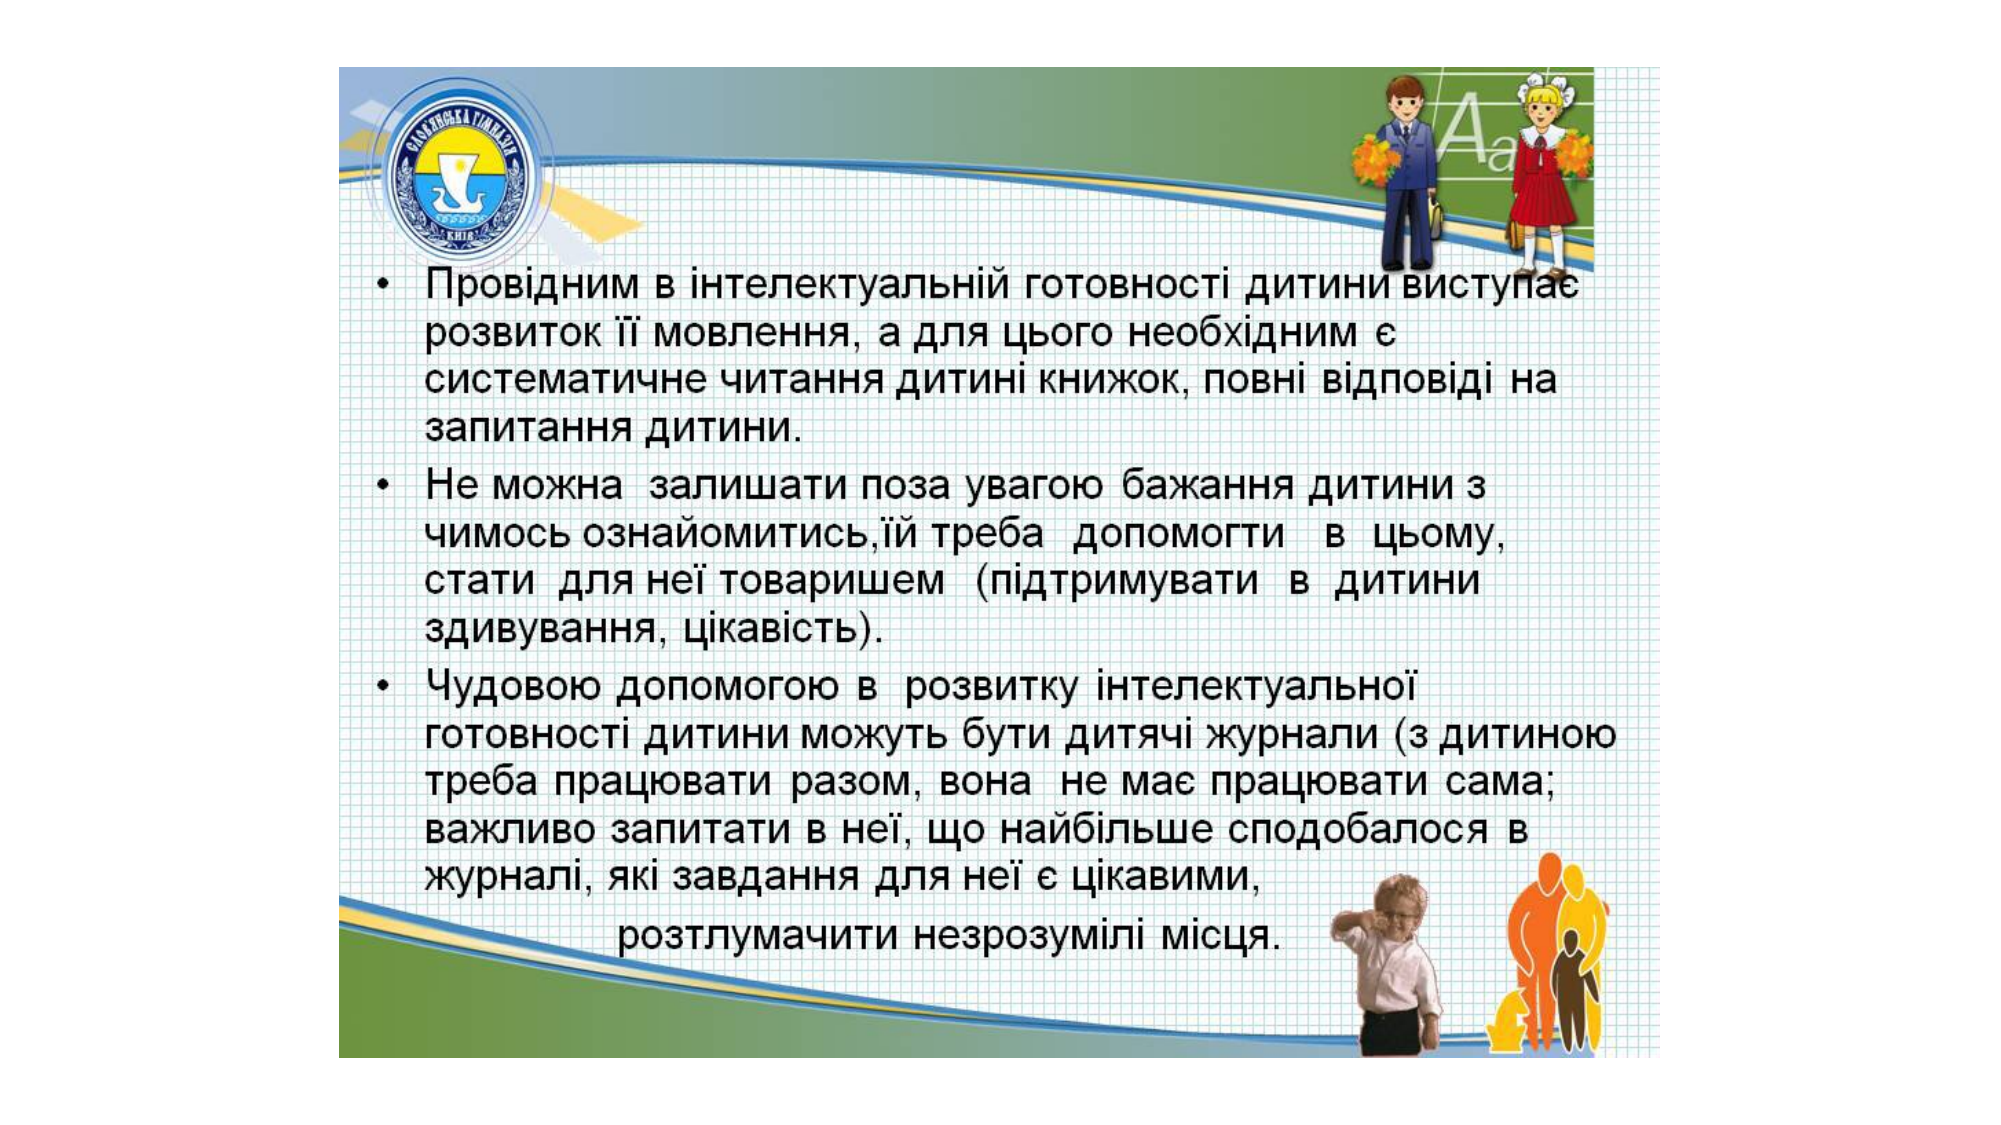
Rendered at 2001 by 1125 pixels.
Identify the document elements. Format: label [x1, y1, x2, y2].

picture [339, 67, 1660, 1058]
